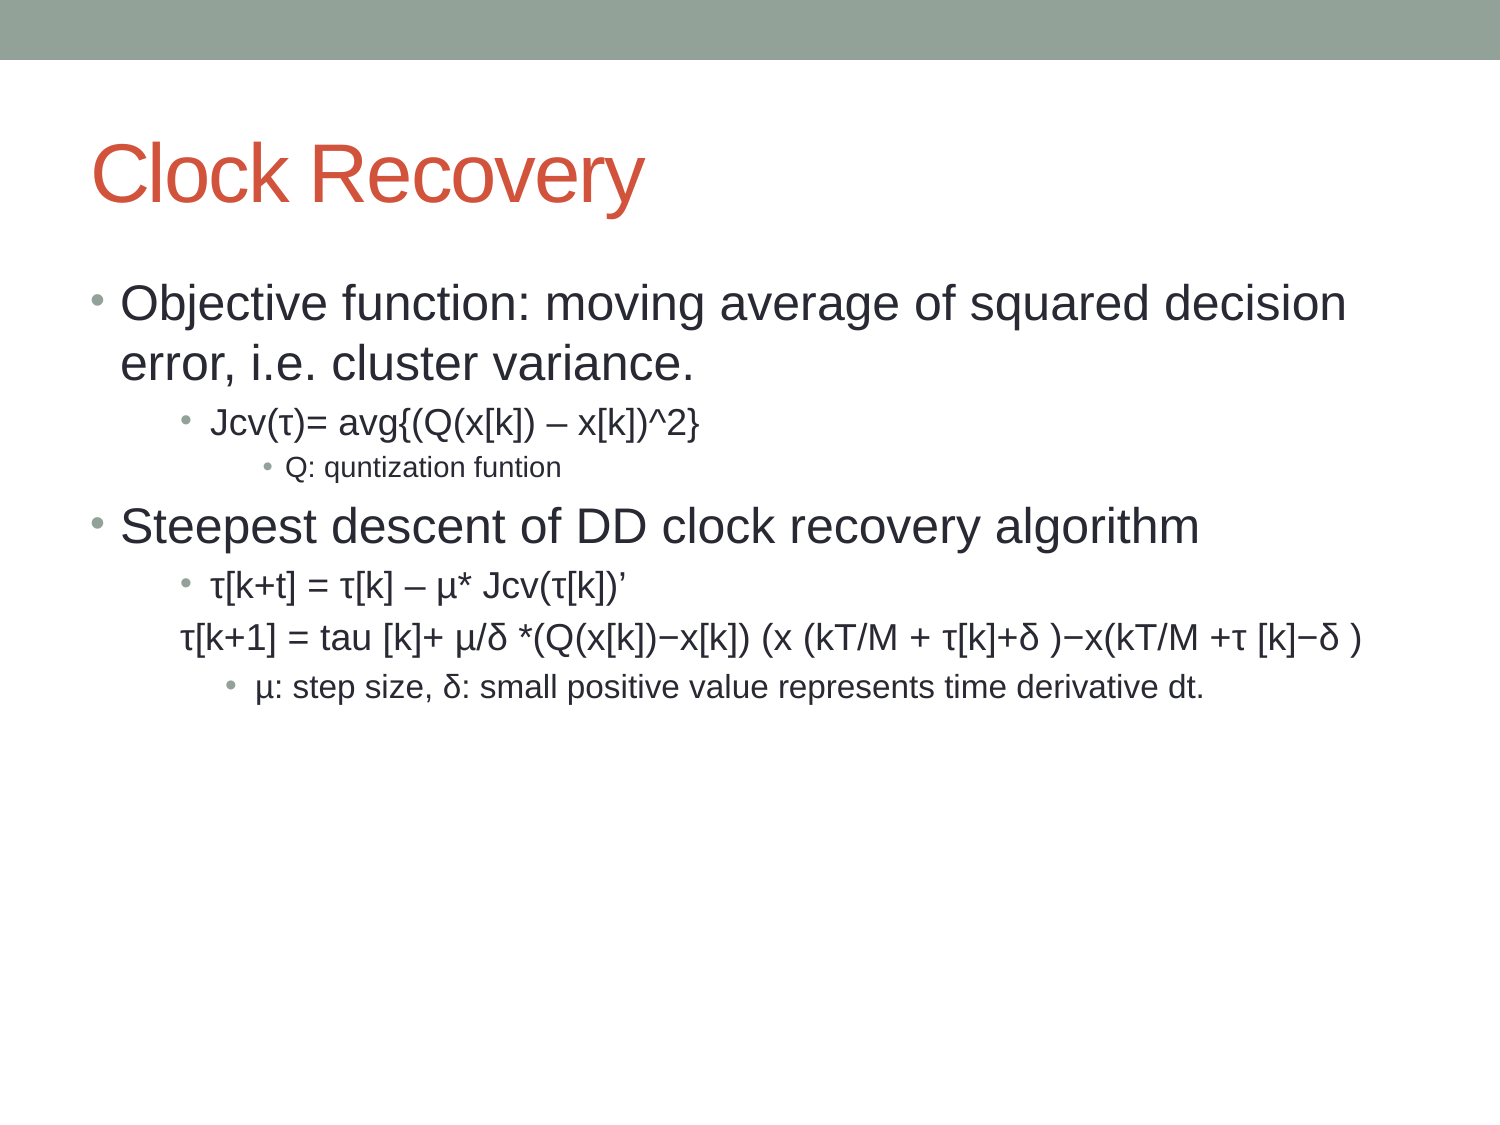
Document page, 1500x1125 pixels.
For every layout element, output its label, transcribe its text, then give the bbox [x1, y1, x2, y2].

title Clock Recovery [75, 87, 1425, 250]
list Objective function: moving average of squared decision error, i.e. cluster variance. Jcv(τ)= avg{(Q(x[k]) – x[k])^2} Q: quntization funtion Steepest descent of DD clock recovery algorithm τ[k+t] = τ[k] – µ* Jcv(τ[k])’ τ[k+1] = tau [k]+ µ/δ *(Q(x[k])−x[k]) (x (kT/M + τ[k]+δ )−x(kT/M +τ [k]−δ ) µ: step size, δ: small positive value represents time derivative dt. [75, 262, 1425, 1063]
